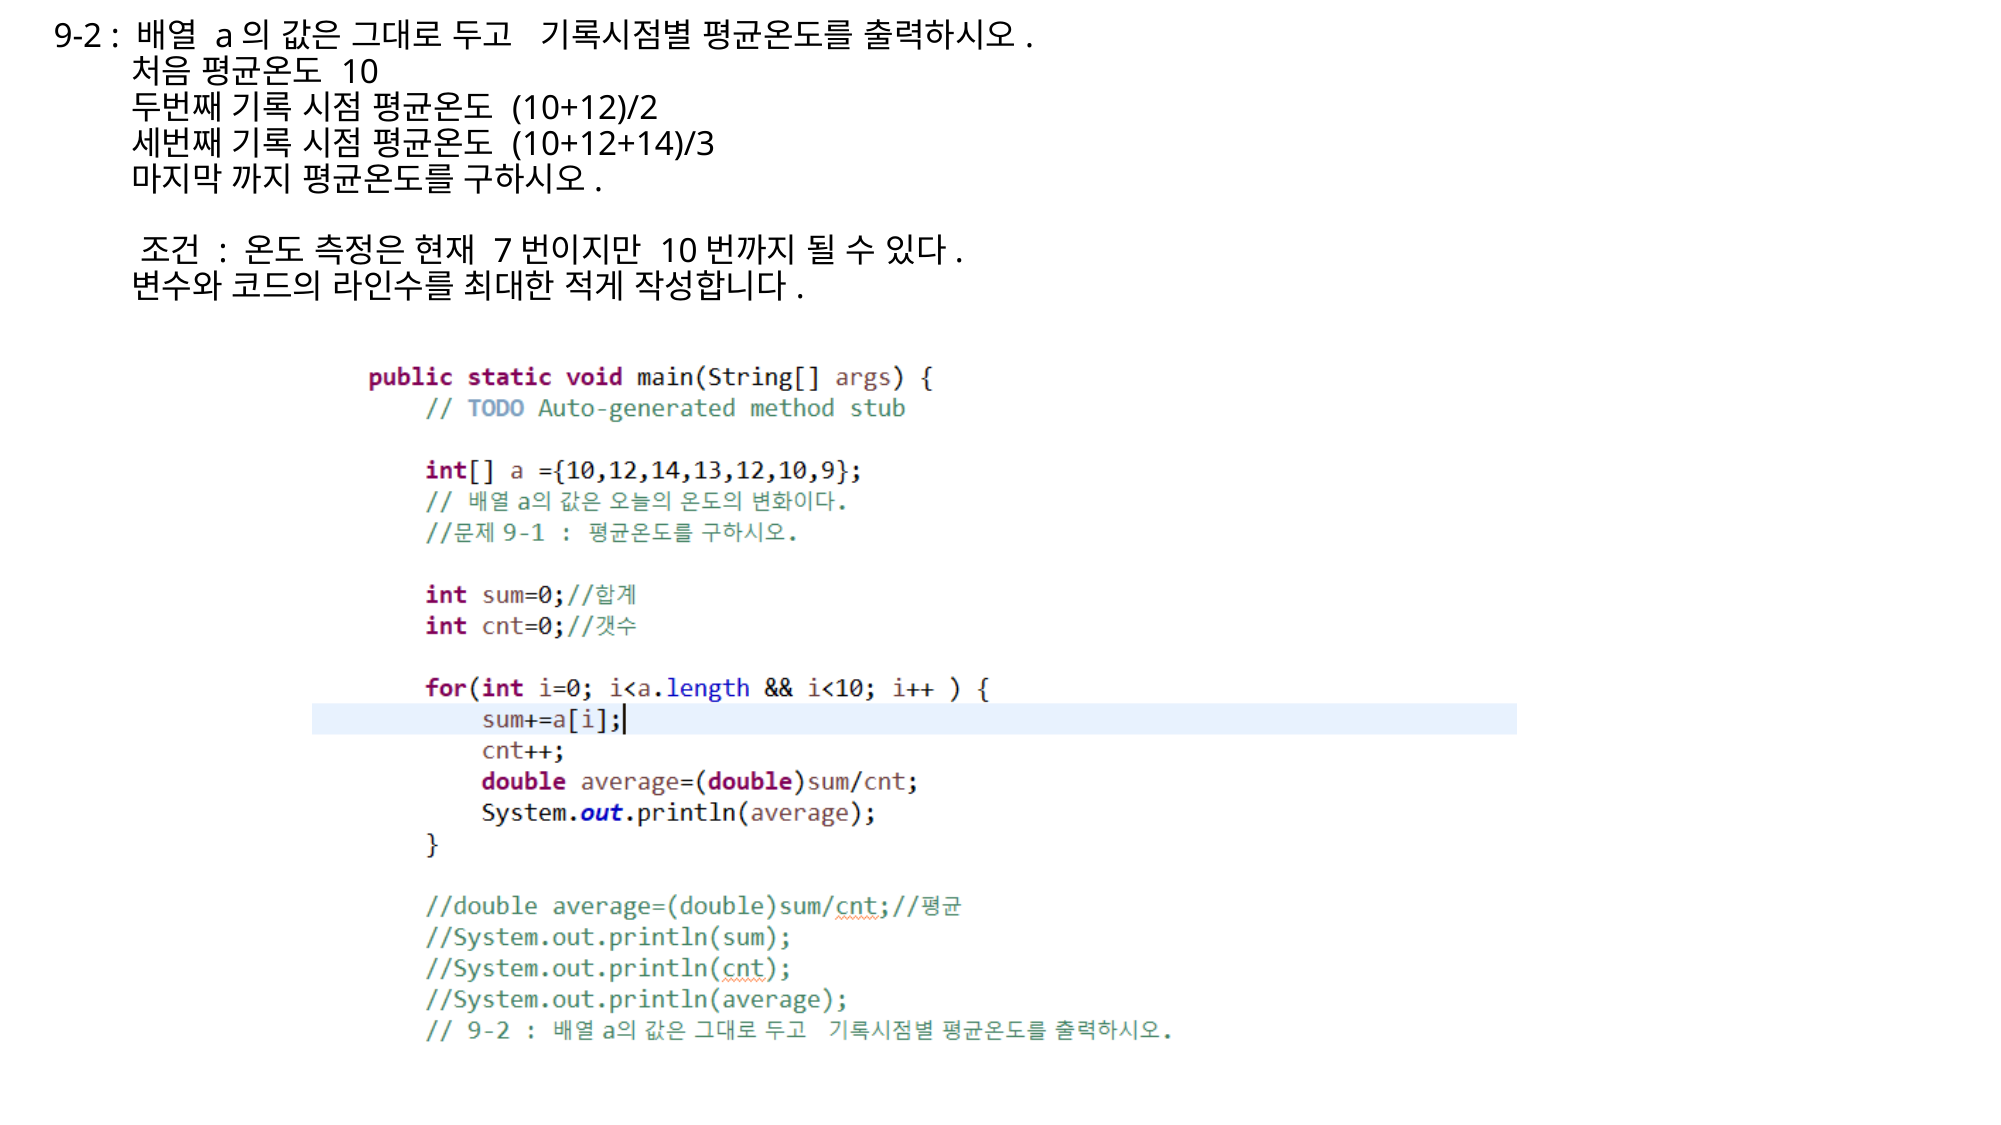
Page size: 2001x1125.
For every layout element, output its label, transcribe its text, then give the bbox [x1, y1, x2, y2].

title 9-2 : 배열 a의 값은 그대로 두고 기록시점별 평균온도를 출력하시오. 처음 평균온도 10 두번째 기록 시점 평균온도 (10+12)/2 세번째 기록 시점 평균온도 (10+12+14)/3 마지막 까지 평균온도를 구하시오. 조건 : 온도 측정은 현재 7번이지만 10번까지 될 수 있다. 변수와 코드의 라인수를 최대한 적게 작성합니다. [29, 53, 1755, 271]
picture [312, 333, 1517, 1125]
